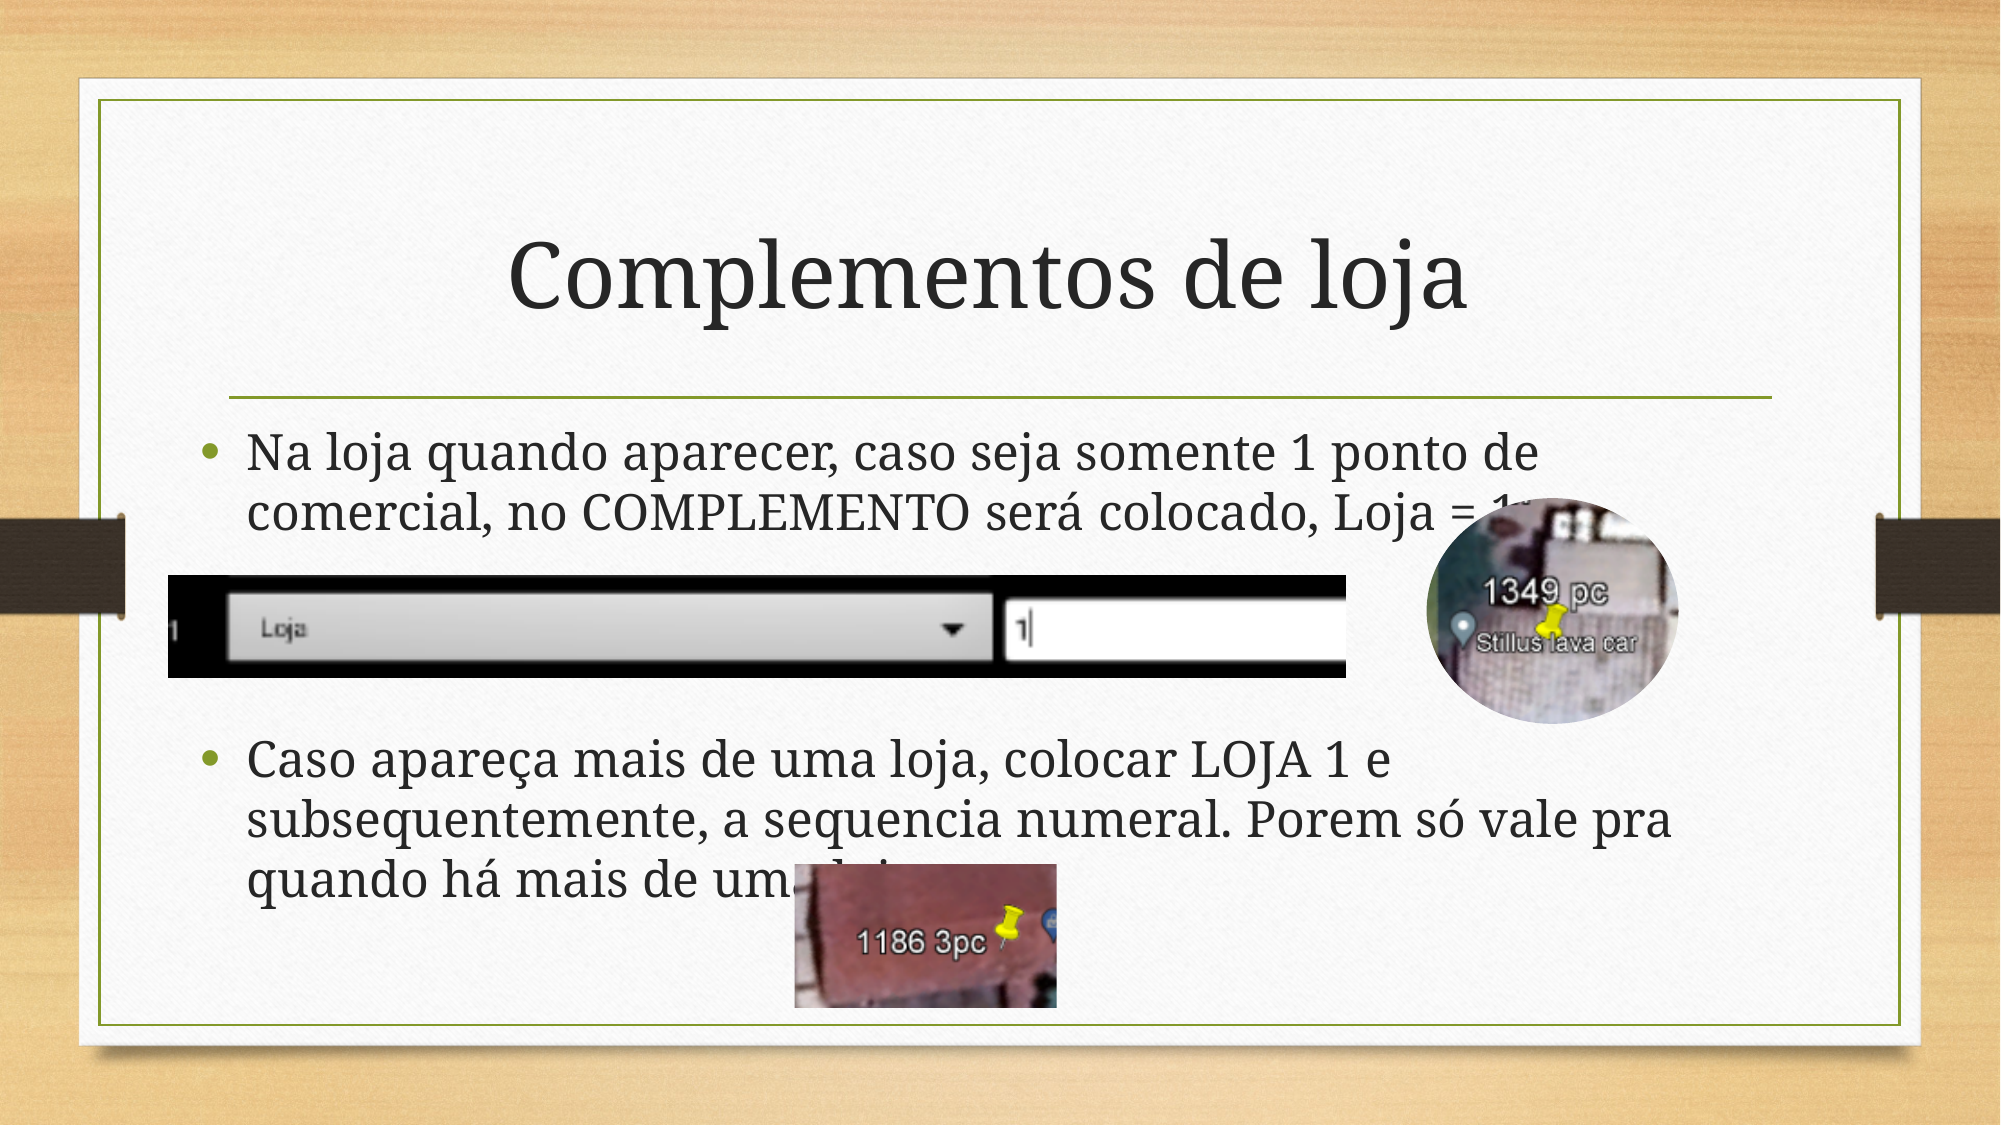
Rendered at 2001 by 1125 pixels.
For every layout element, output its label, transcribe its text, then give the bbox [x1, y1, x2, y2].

text_box Complementos de loja [201, 208, 1777, 423]
picture [0, 0, 2001, 1125]
list Na loja quando aparecer, caso seja somente 1 ponto de comercial, no COMPLEMENTO será colocado, Loja = 1. Caso apareça mais de uma loja, colocar LOJA 1 e subsequentemente, a sequencia numeral. Porem só vale pra quando há mais de uma loja [185, 412, 1760, 957]
